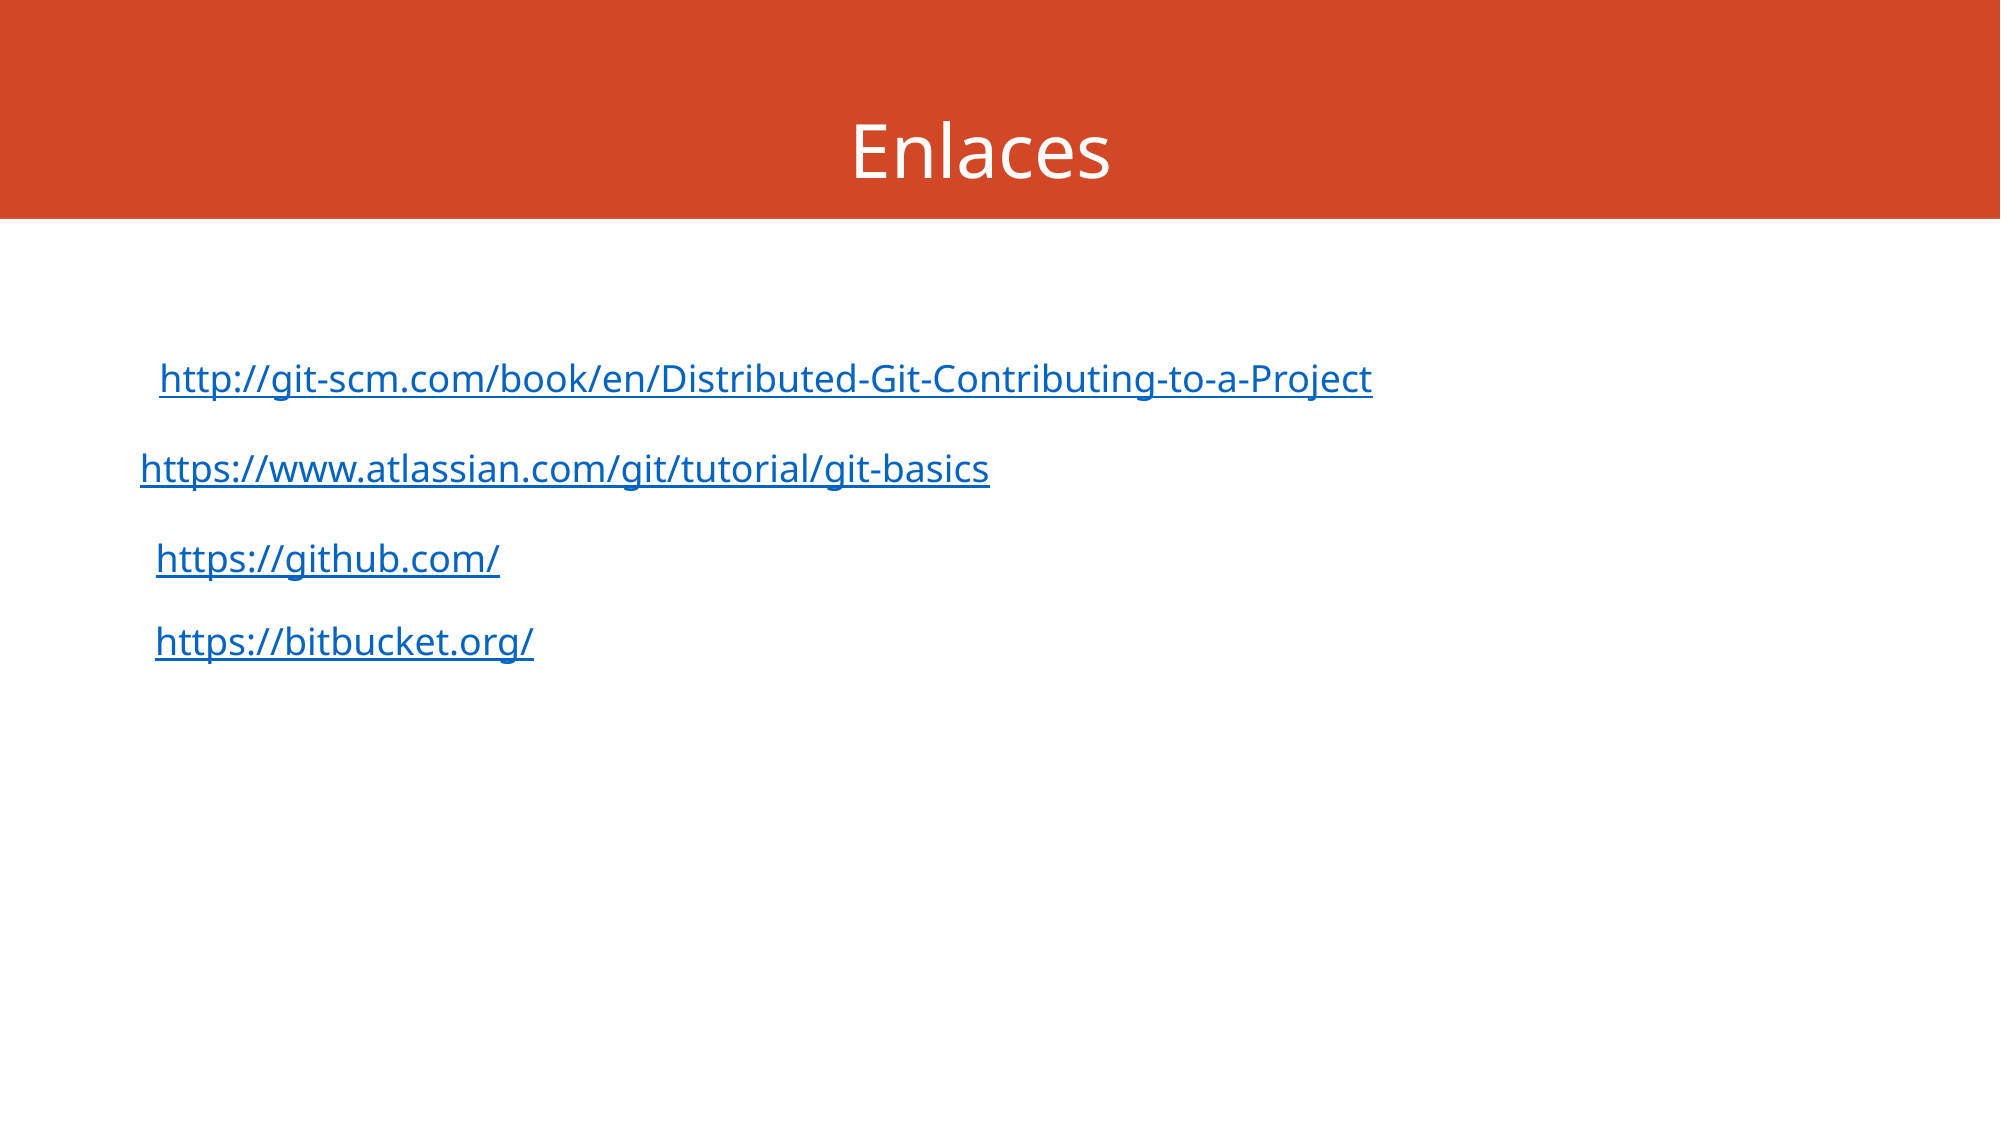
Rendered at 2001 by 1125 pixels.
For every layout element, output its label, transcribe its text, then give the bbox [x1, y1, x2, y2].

text_box https://bitbucket.org/ [140, 610, 549, 677]
text_box https://github.com/ [140, 527, 516, 594]
text_box https://www.atlassian.com/git/tutorial/git-basics [125, 437, 1006, 504]
title Enlaces [99, 76, 1863, 202]
text_box http://git-scm.com/book/en/Distributed-Git-Contributing-to-a-Project [144, 347, 1621, 414]
